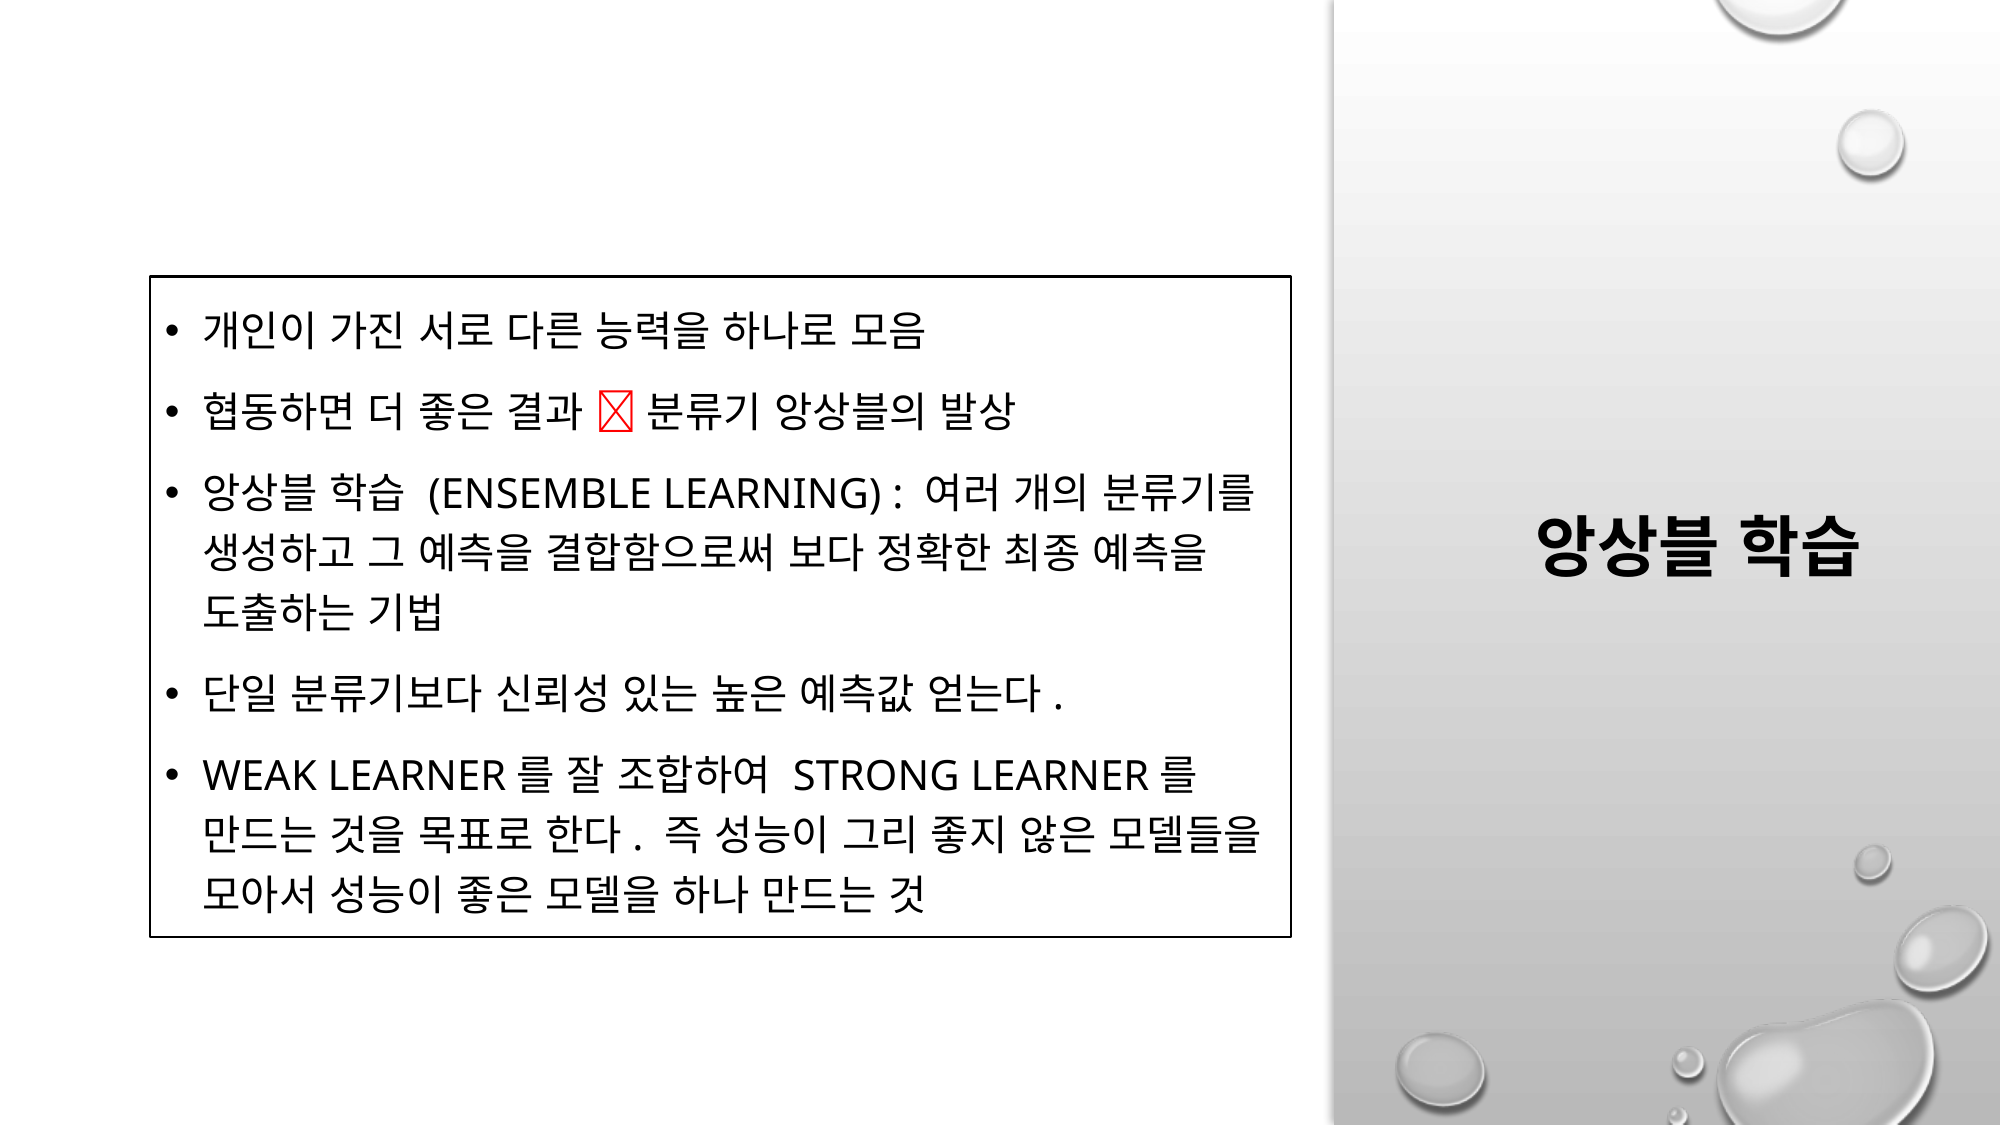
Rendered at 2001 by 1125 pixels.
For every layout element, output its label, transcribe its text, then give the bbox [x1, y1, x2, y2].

picture [1333, 0, 2000, 1125]
text_box [0, 0, 1326, 1125]
list 개인이 가진 서로 다른 능력을 하나로 모음 협동하면 더 좋은 결과  분류기 앙상블의 발상 앙상블 학습 (ENSEMBLE LEARNING) : 여러 개의 분류기를 생성하고 그 예측을 결합함으로써 보다 정확한 최종 예측을 도출하는 기법 단일 분류기보다 신뢰성 있는 높은 예측값 얻는다. weak learner를 잘 조합하여 strong learner를 만드는 것을 목표로 한다. 즉 성능이 그리 좋지 않은 모델들을 모아서 성능이 좋은 모델을 하나 만드는 것 [149, 275, 1292, 938]
